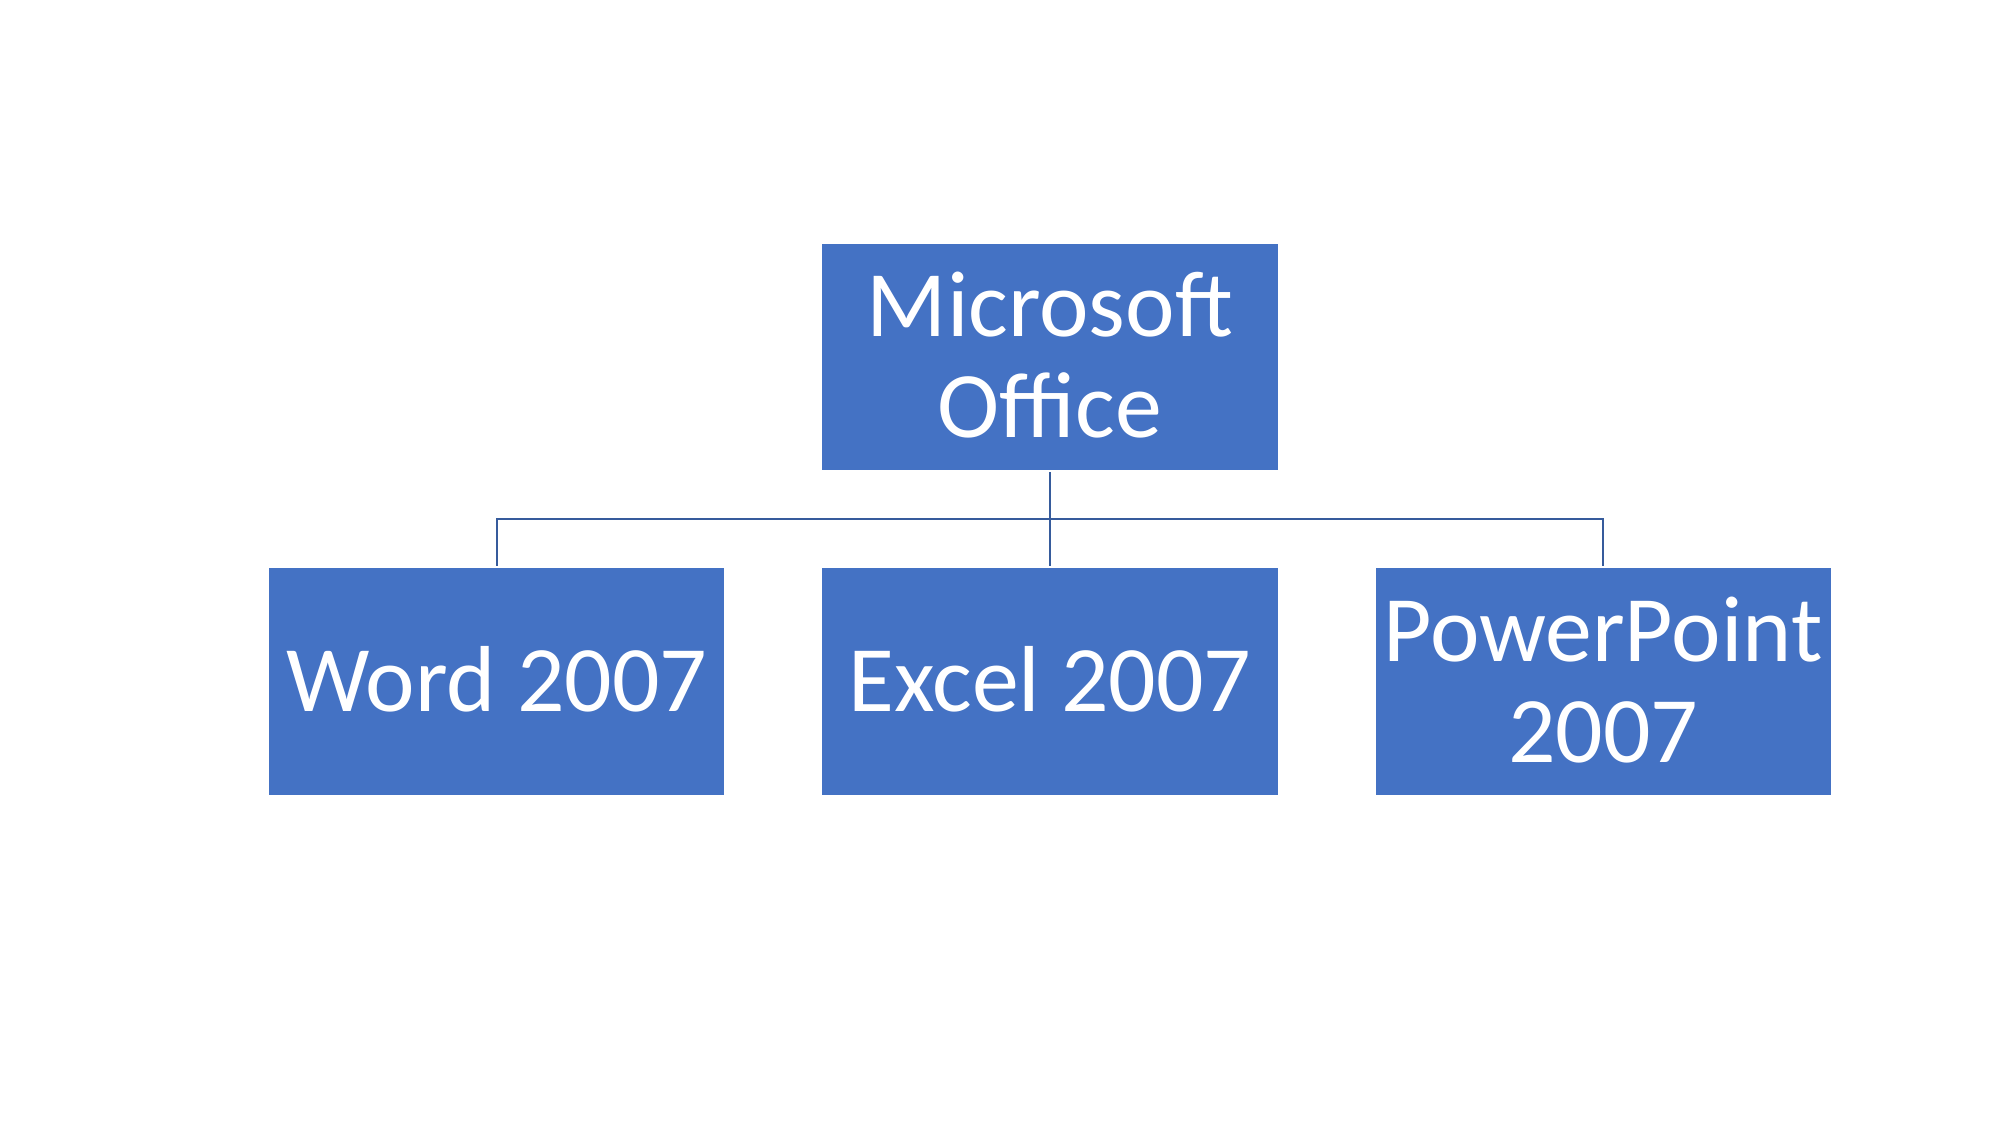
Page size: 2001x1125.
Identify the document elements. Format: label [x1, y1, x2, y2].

text_box [268, 178, 1832, 860]
